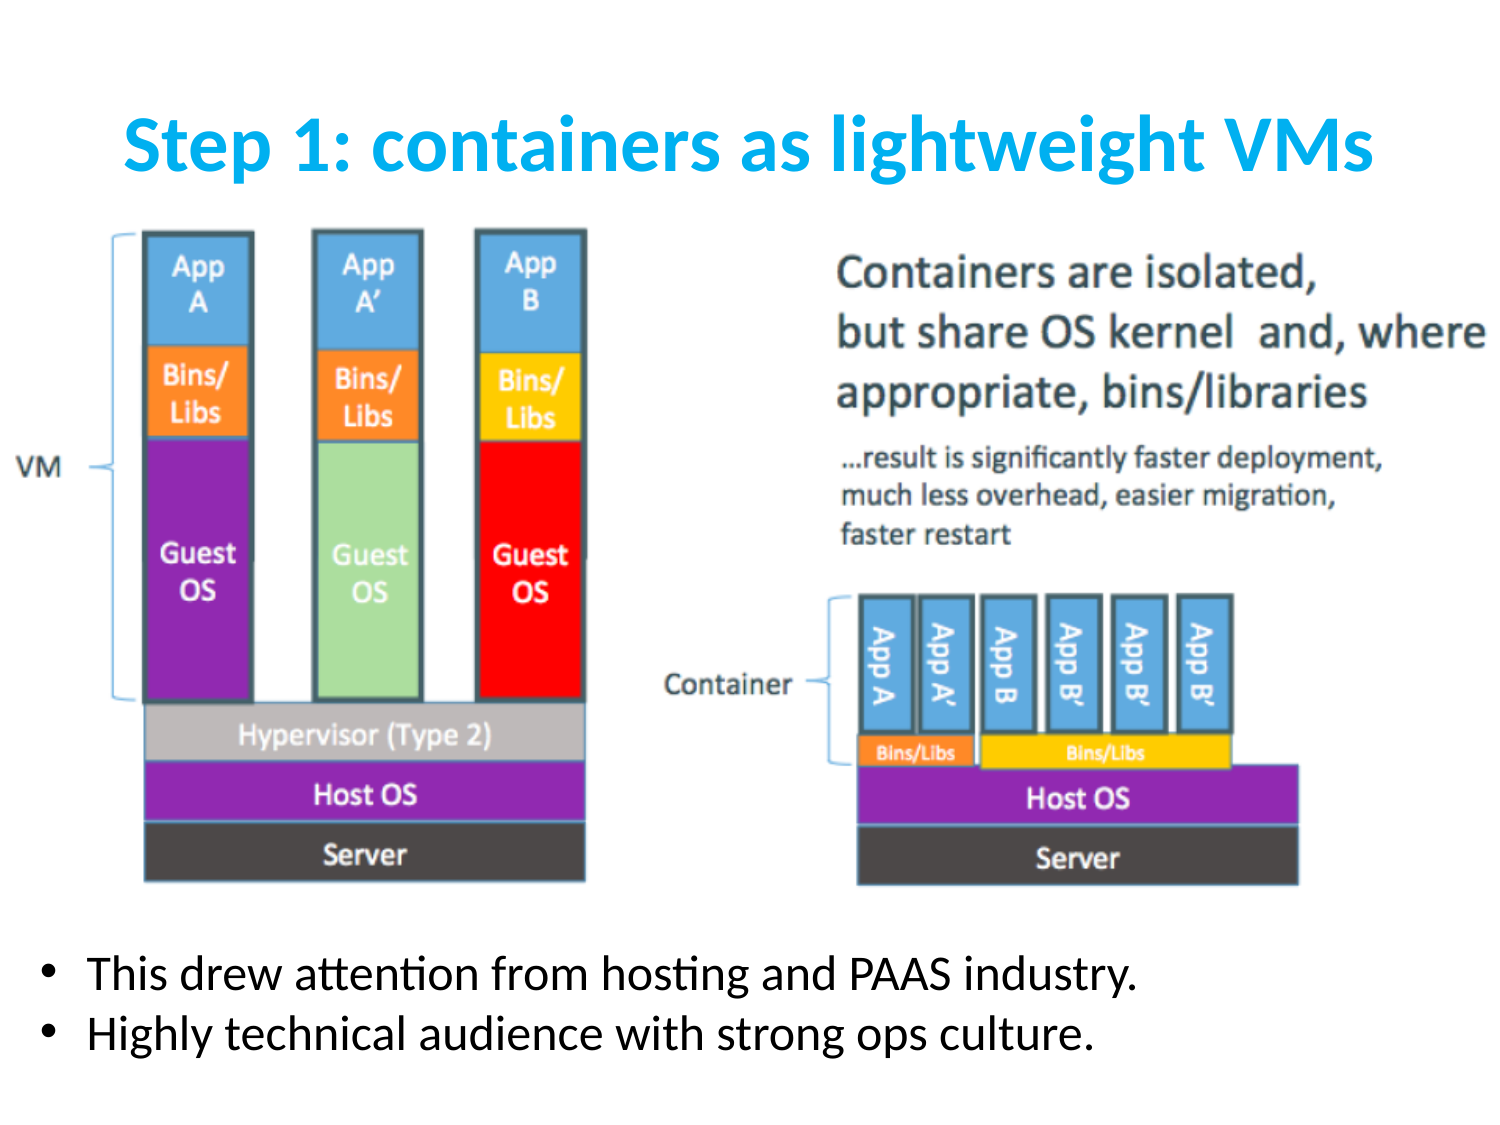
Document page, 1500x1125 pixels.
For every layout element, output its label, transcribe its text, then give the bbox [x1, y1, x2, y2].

text_box This drew attention from hosting and PAAS industry. Highly technical audience with strong ops culture. [24, 933, 1500, 1068]
picture [0, 221, 1500, 901]
title Step 1: containers as lightweight VMs [75, 45, 1425, 220]
